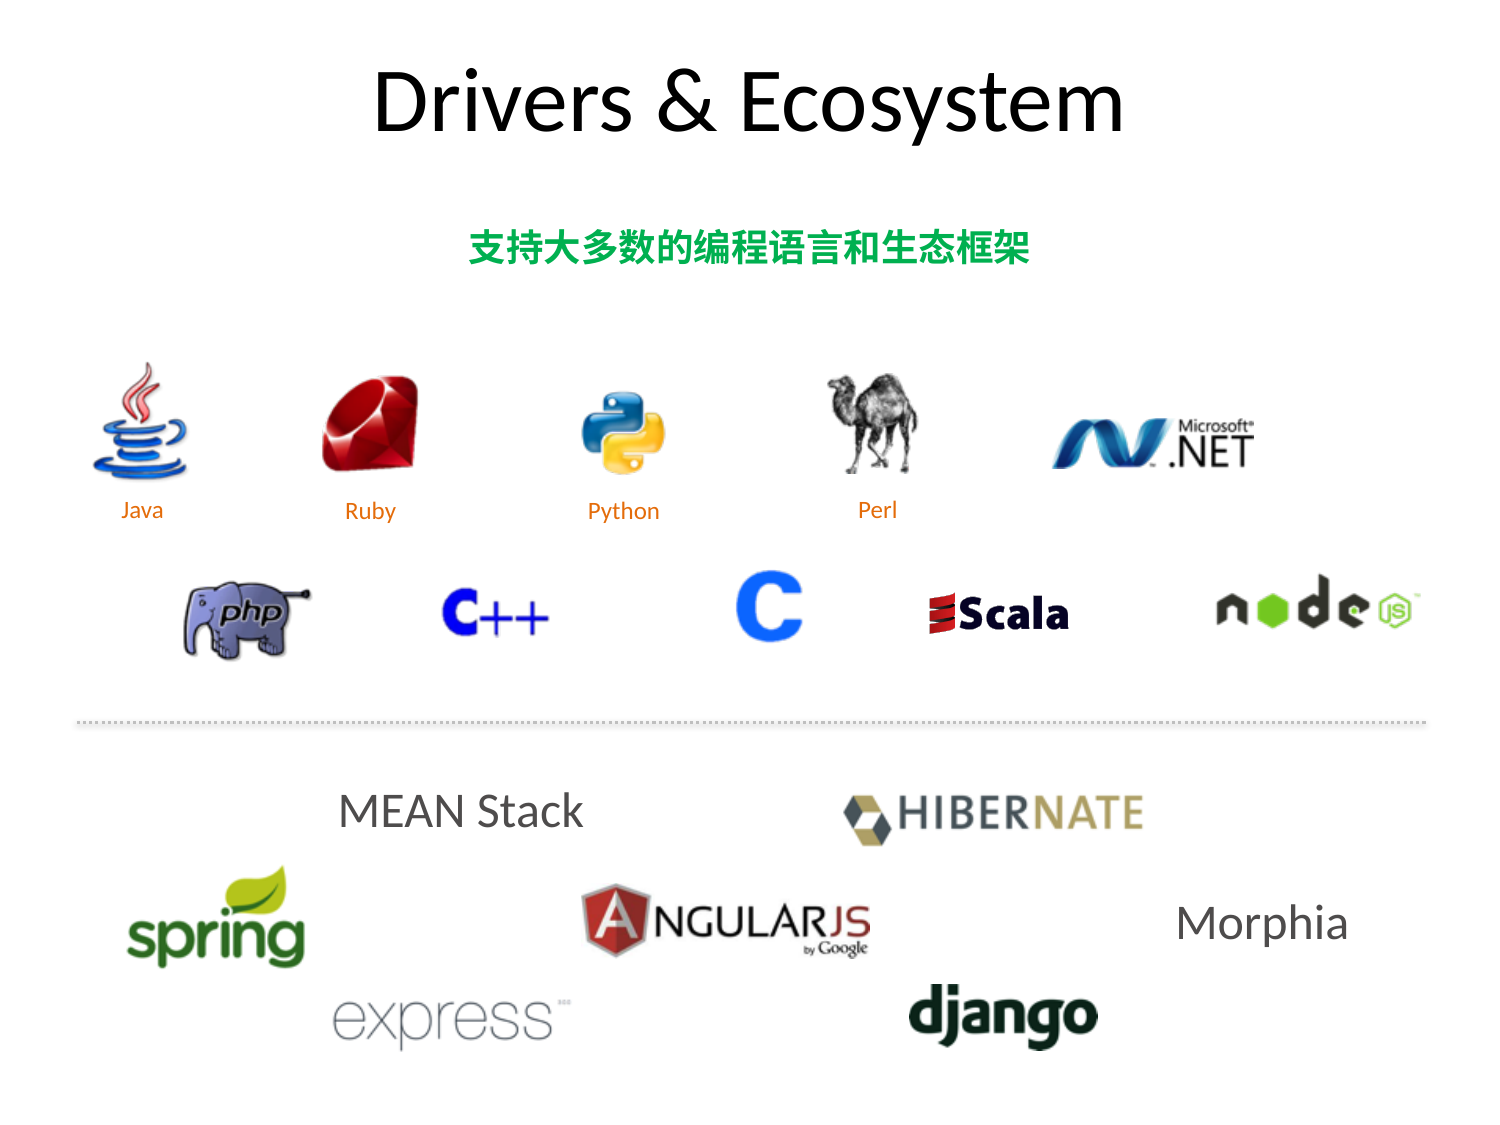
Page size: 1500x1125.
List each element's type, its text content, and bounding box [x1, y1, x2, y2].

text_box Morphia [1174, 889, 1422, 970]
title Drivers & Ecosystem [75, 1, 1425, 189]
picture [580, 883, 870, 959]
picture [909, 984, 1098, 1051]
text_box MEAN Stack [337, 777, 686, 859]
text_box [44, 361, 1424, 679]
list 支持大多数的编程语言和生态框架 [234, 212, 1266, 294]
picture [91, 848, 584, 1063]
picture [827, 766, 1159, 859]
